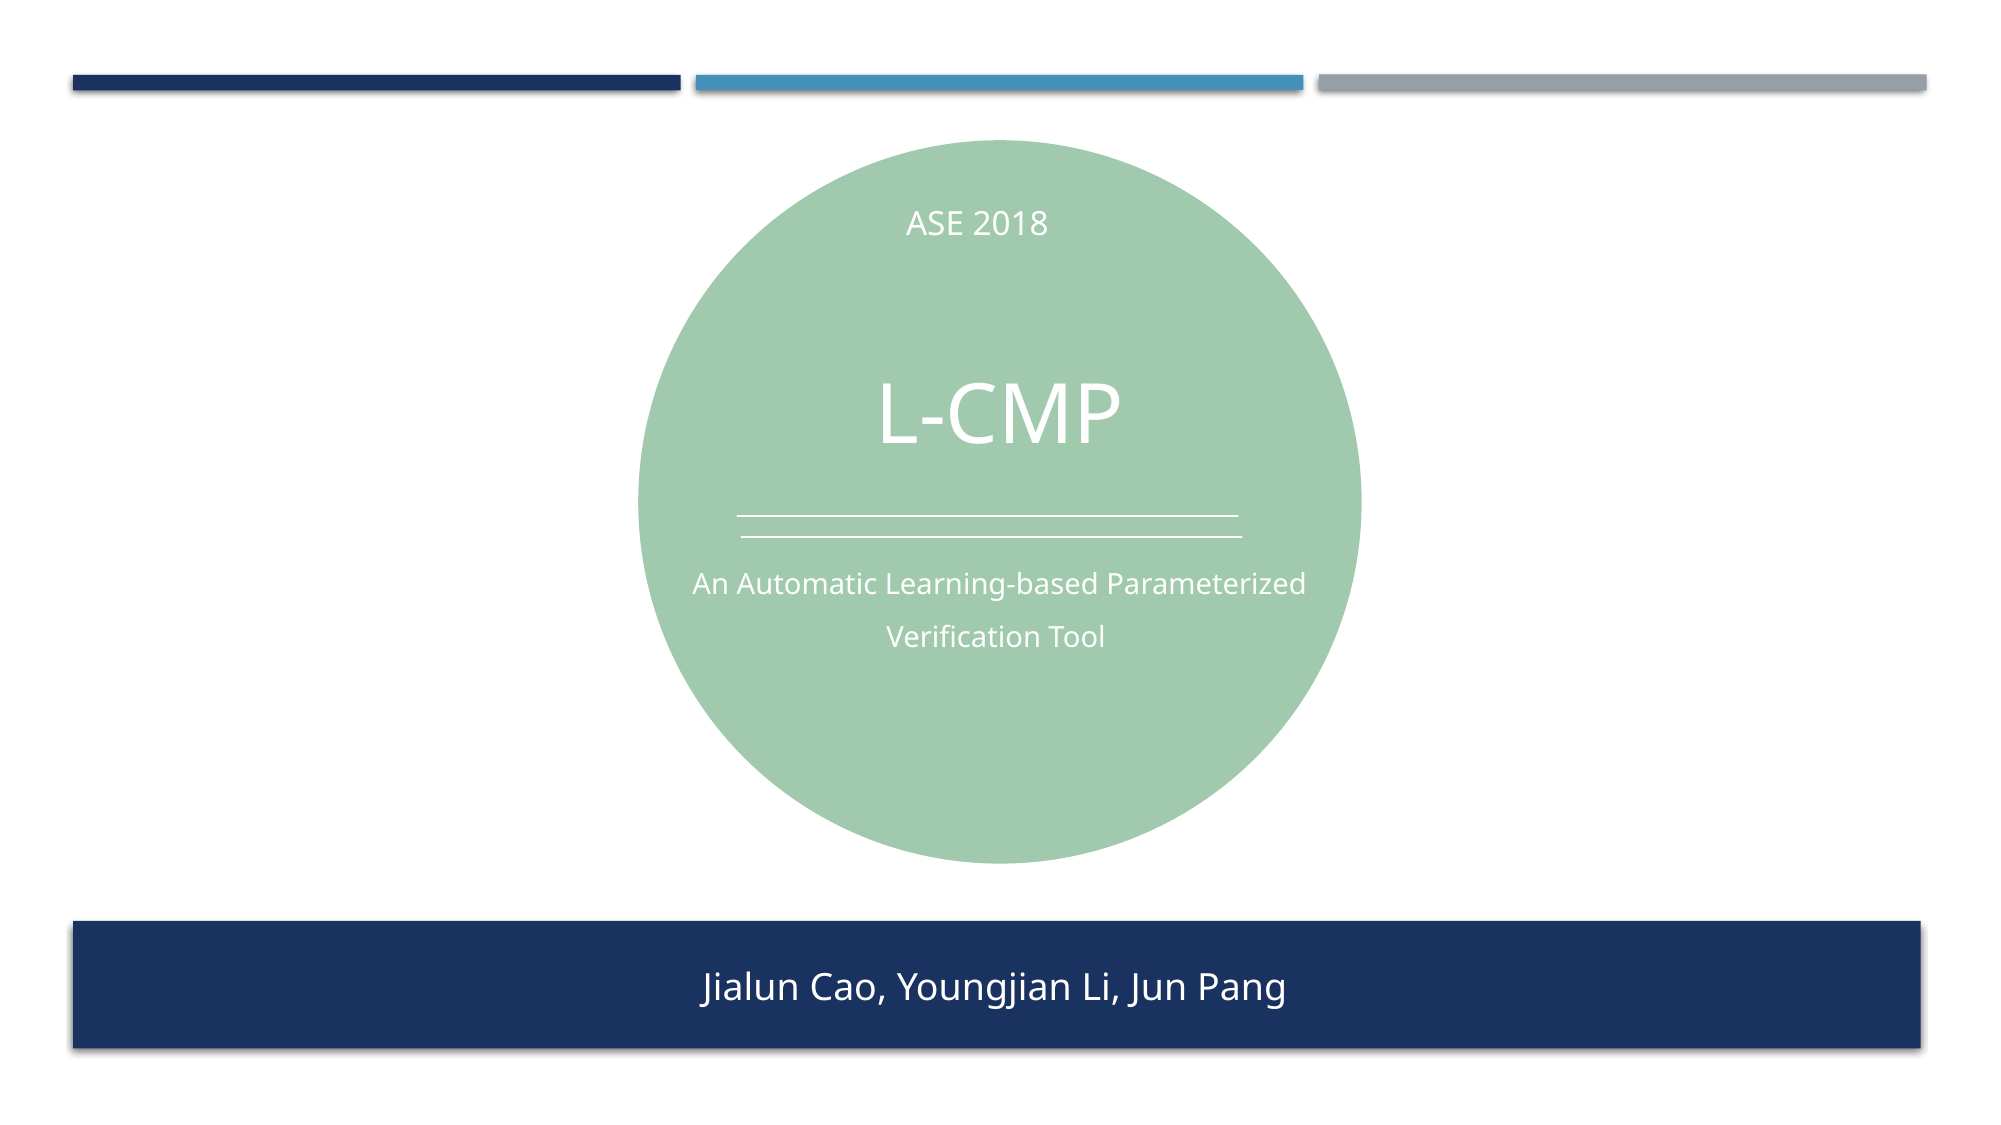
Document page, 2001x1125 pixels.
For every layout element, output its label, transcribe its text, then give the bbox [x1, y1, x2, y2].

text_box An Automatic Learning-based Parameterized Verification Tool [668, 540, 1331, 661]
text_box ASE 2018 [891, 194, 1109, 250]
text_box Jialun Cao, Youngjian Li, Jun Pang [541, 955, 1459, 1016]
text_box [638, 140, 1362, 648]
text_box [675, 661, 1325, 864]
text_box L-CMP [860, 353, 1139, 468]
